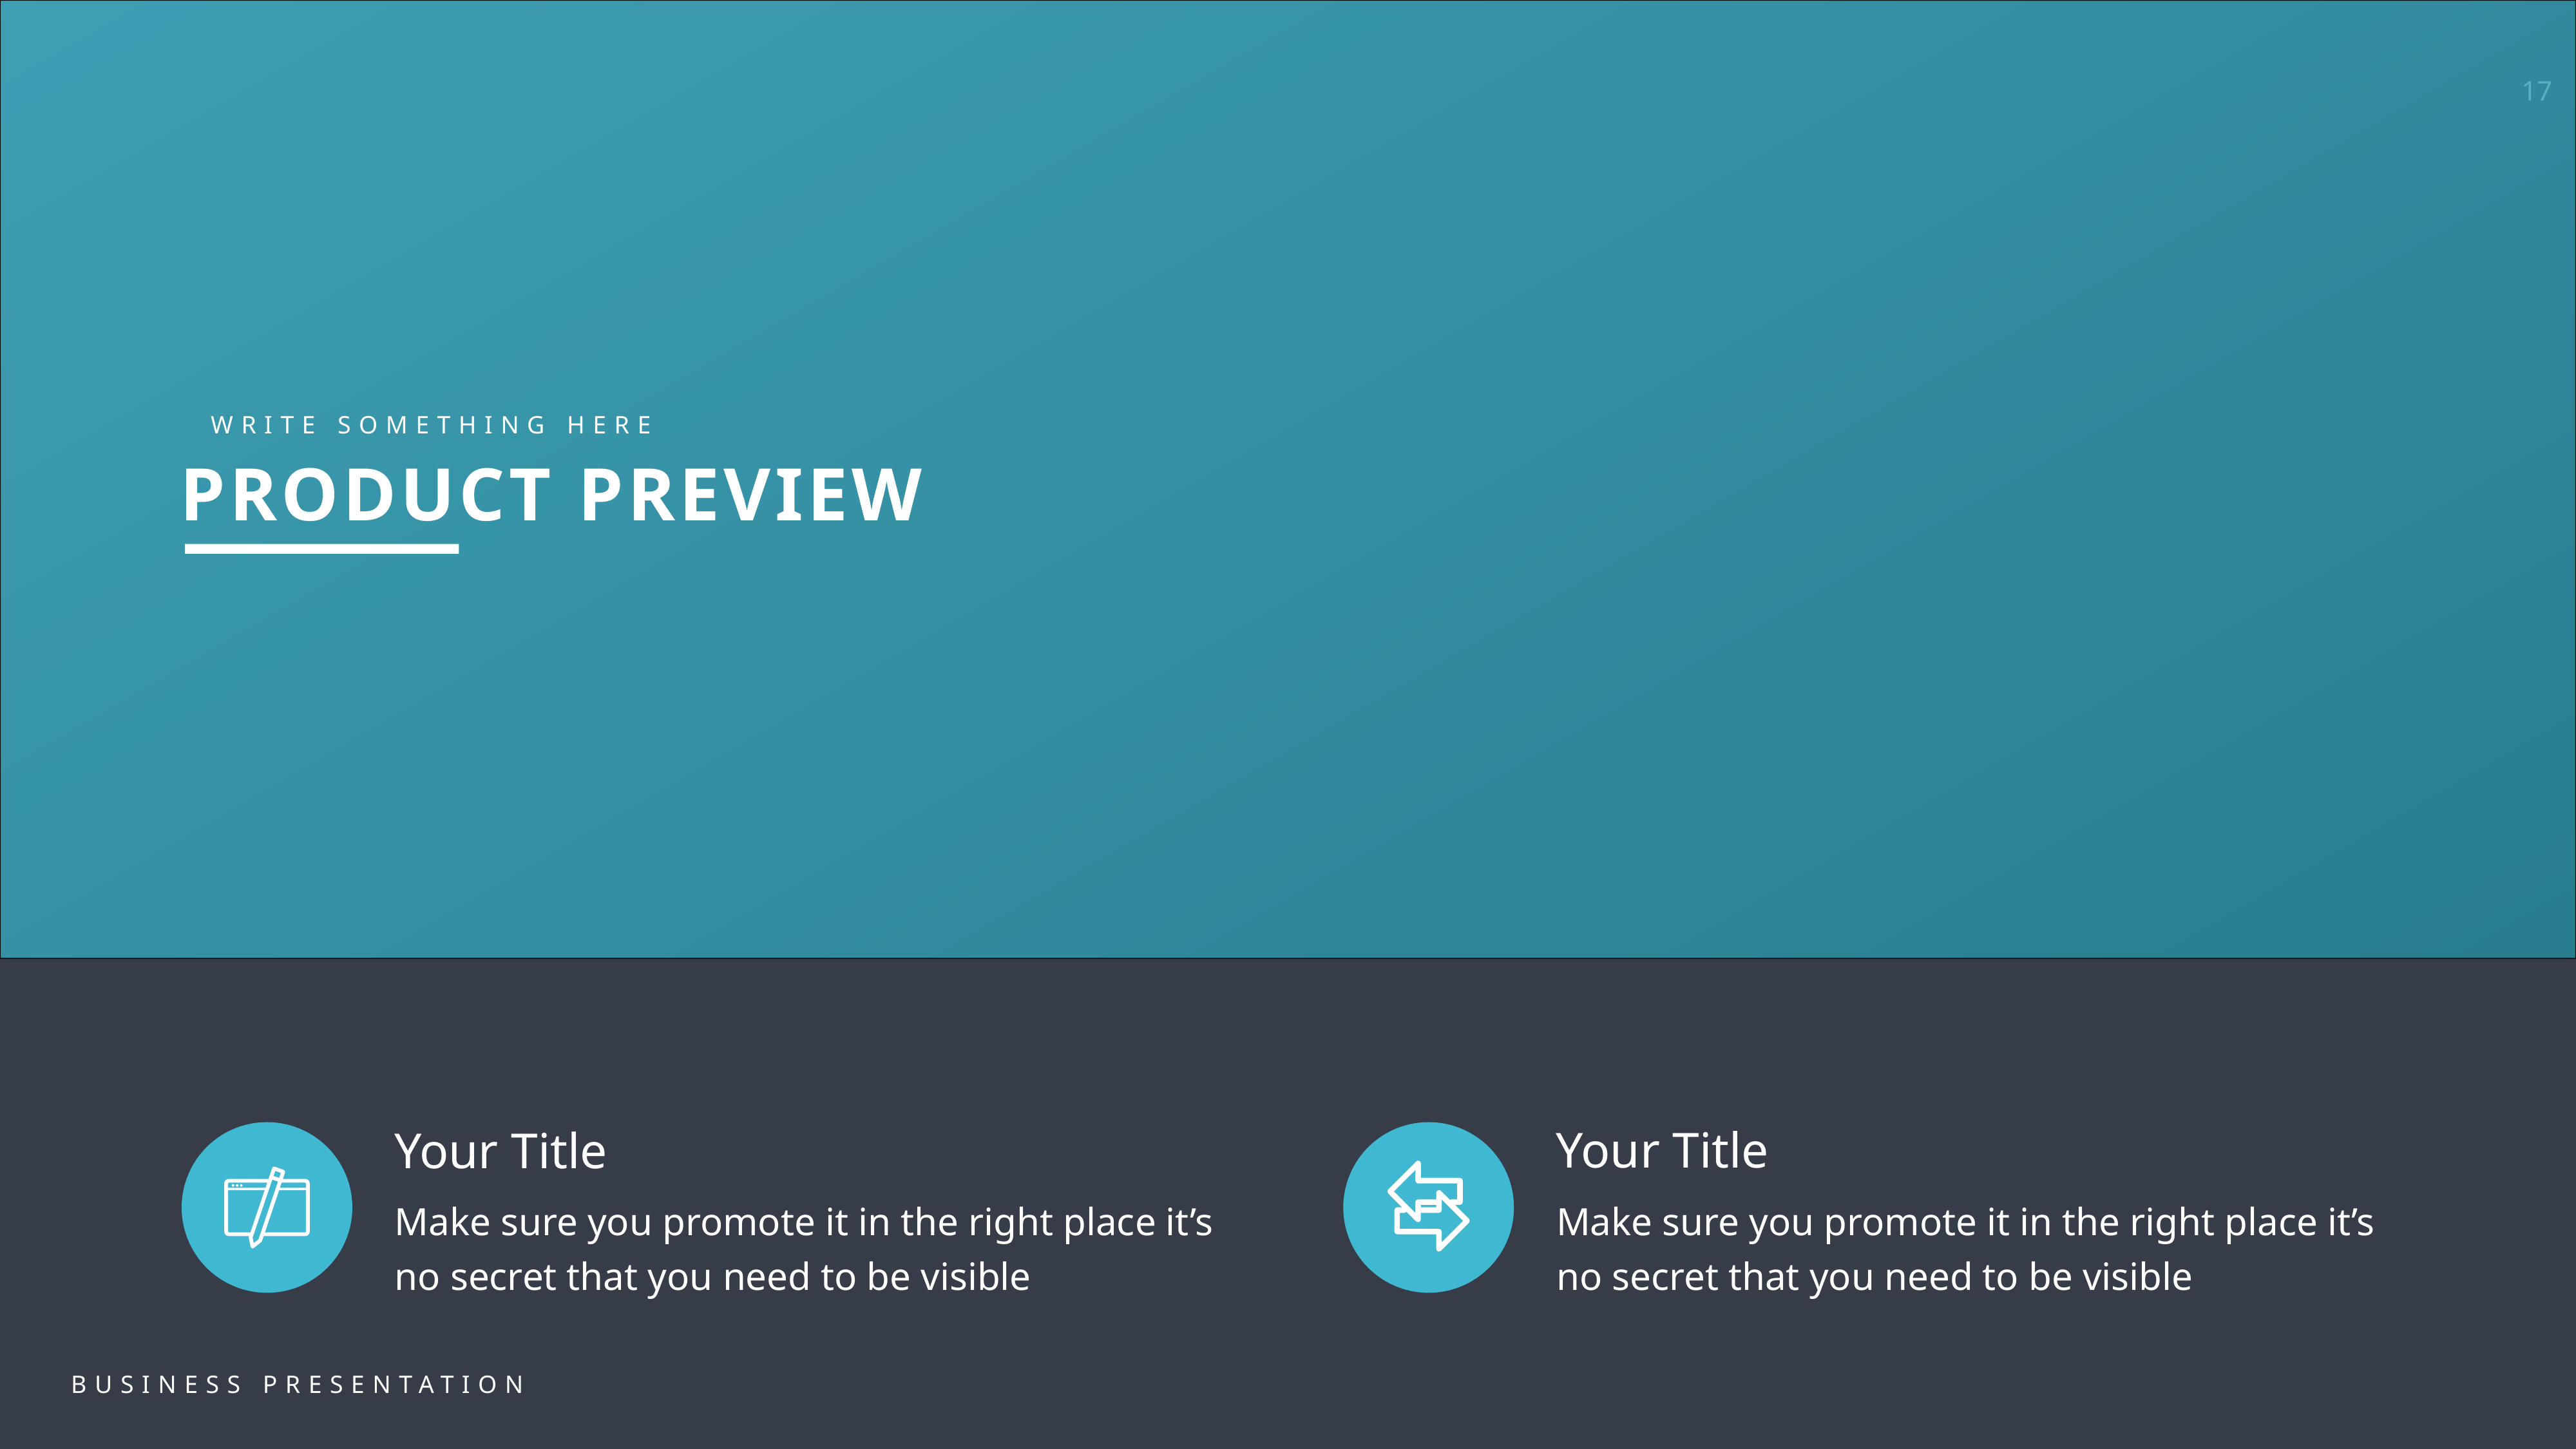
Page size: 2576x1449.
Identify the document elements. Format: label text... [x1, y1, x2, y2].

picture [0, 0, 2576, 959]
text_box [180, 1121, 354, 1294]
text_box [1342, 1121, 1515, 1294]
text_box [224, 1166, 310, 1249]
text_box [385, 1115, 1233, 1300]
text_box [1547, 1115, 2394, 1300]
text_box [1387, 1160, 1470, 1252]
text_box BUSINESS PRESENTATION [61, 1364, 646, 1403]
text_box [170, 404, 1073, 554]
